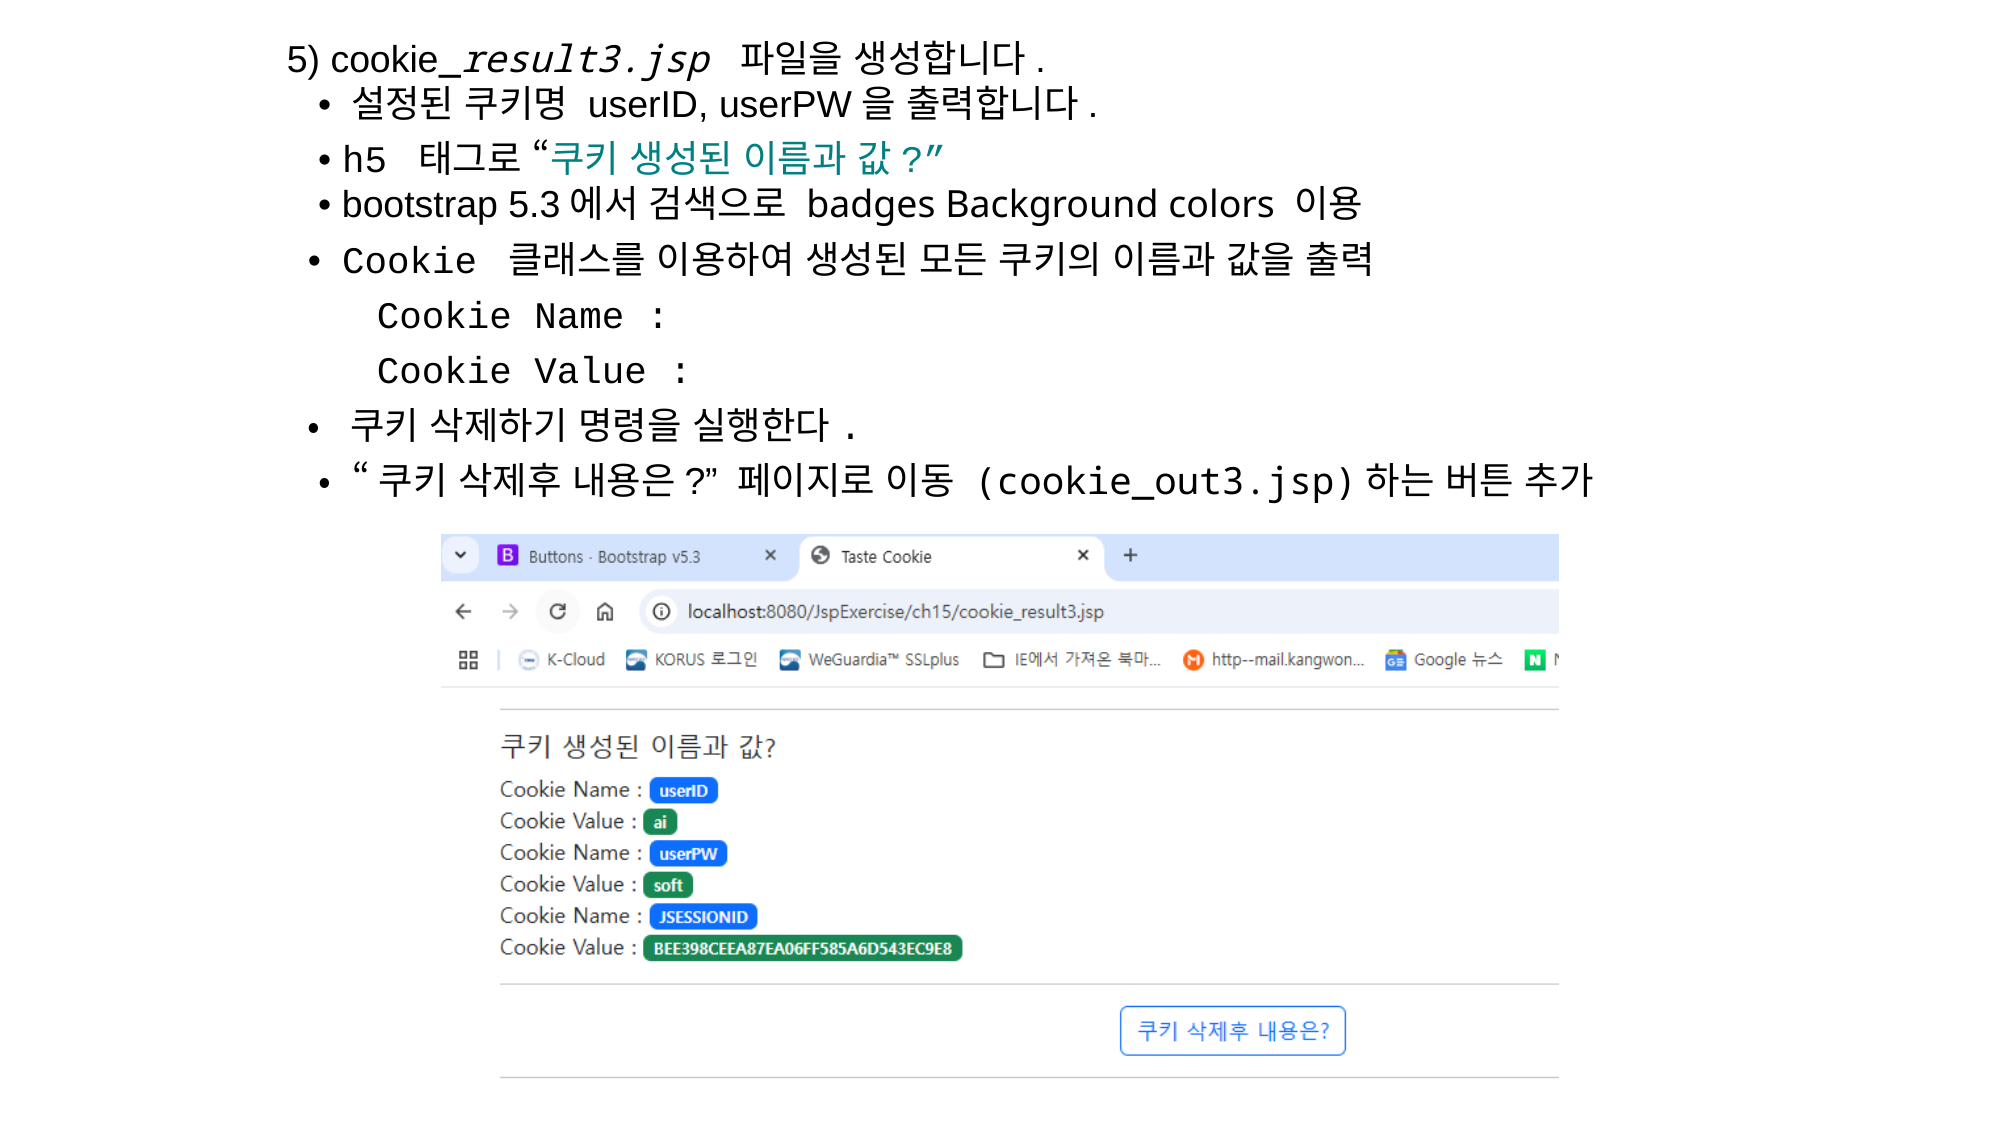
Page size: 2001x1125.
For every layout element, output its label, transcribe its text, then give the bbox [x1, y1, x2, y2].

text_box 5) cookie_result3.jsp 파일을 생성합니다. • 설정된 쿠키명 userID, userPW을 출력합니다. • h5 태그로 “쿠키 생성된 이름과 값?” • bootstrap 5.3에서 검색으로 badges Background colors 이용 • Cookie 클래스를 이용하여 생성된 모든 쿠키의 이름과 값을 출력 Cookie Name : Cookie Value : • 쿠키 삭제하기 명령을 실행한다. • “쿠키 삭제후 내용은?” 페이지로 이동 (cookie_out3.jsp)하는 버튼 추가 [272, 27, 1728, 510]
picture [441, 534, 1559, 1098]
